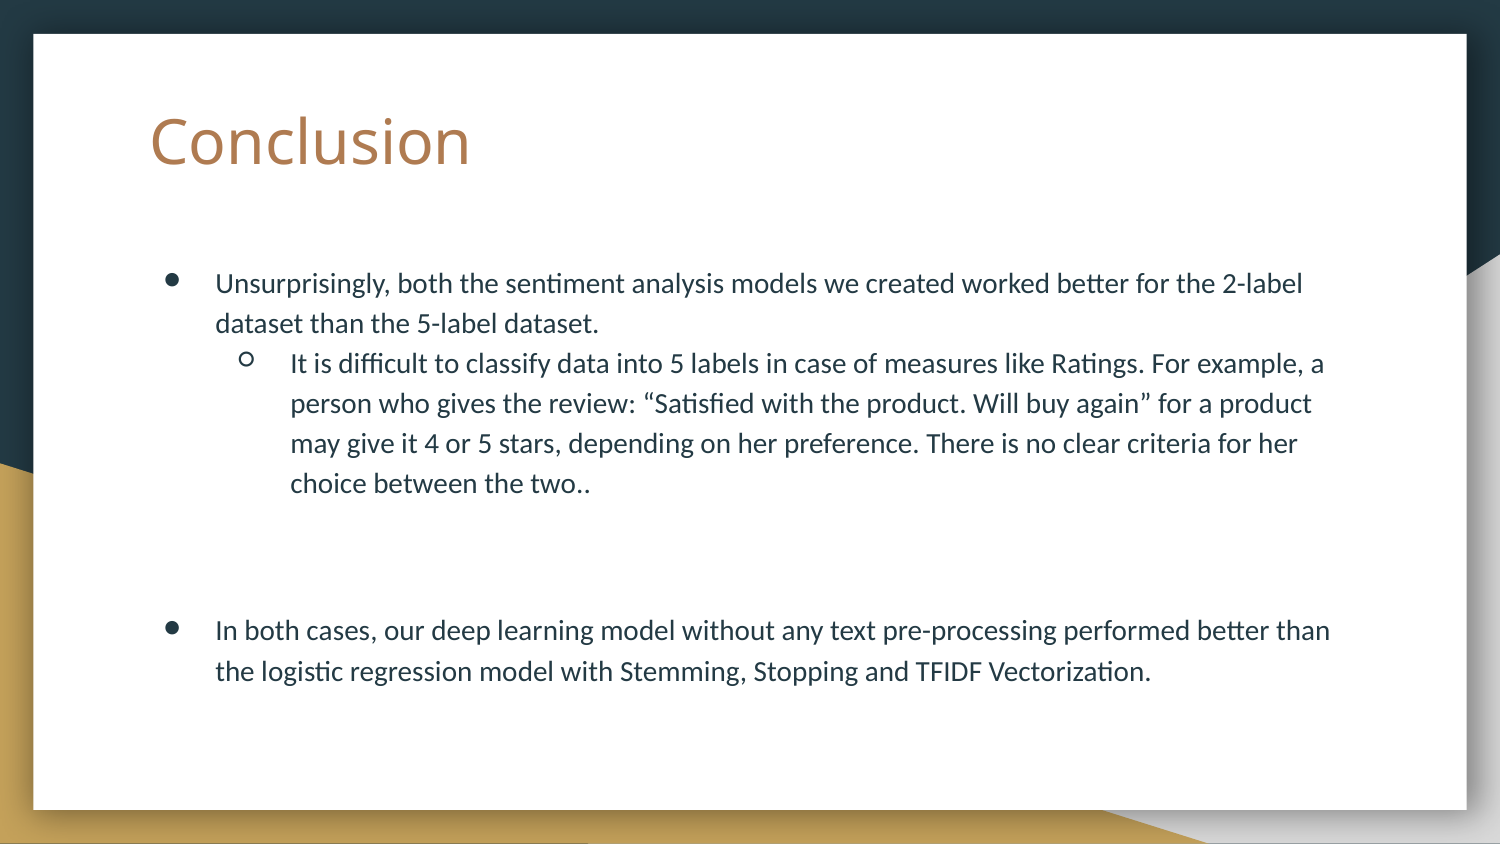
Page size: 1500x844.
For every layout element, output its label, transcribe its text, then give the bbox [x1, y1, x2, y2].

title Conclusion [134, 87, 1366, 244]
list Unsurprisingly, both the sentiment analysis models we created worked better for the 2-label dataset than the 5-label dataset. It is difficult to classify data into 5 labels in case of measures like Ratings. For example, a person who gives the review: “Satisfied with the product. Will buy again” for a product may give it 4 or 5 stars, depending on her preference. There is no clear criteria for her choice between the two.. In both cases, our deep learning model without any text pre-processing performed better than the logistic regression model with Stemming, Stopping and TFIDF Vectorization. [125, 243, 1357, 646]
